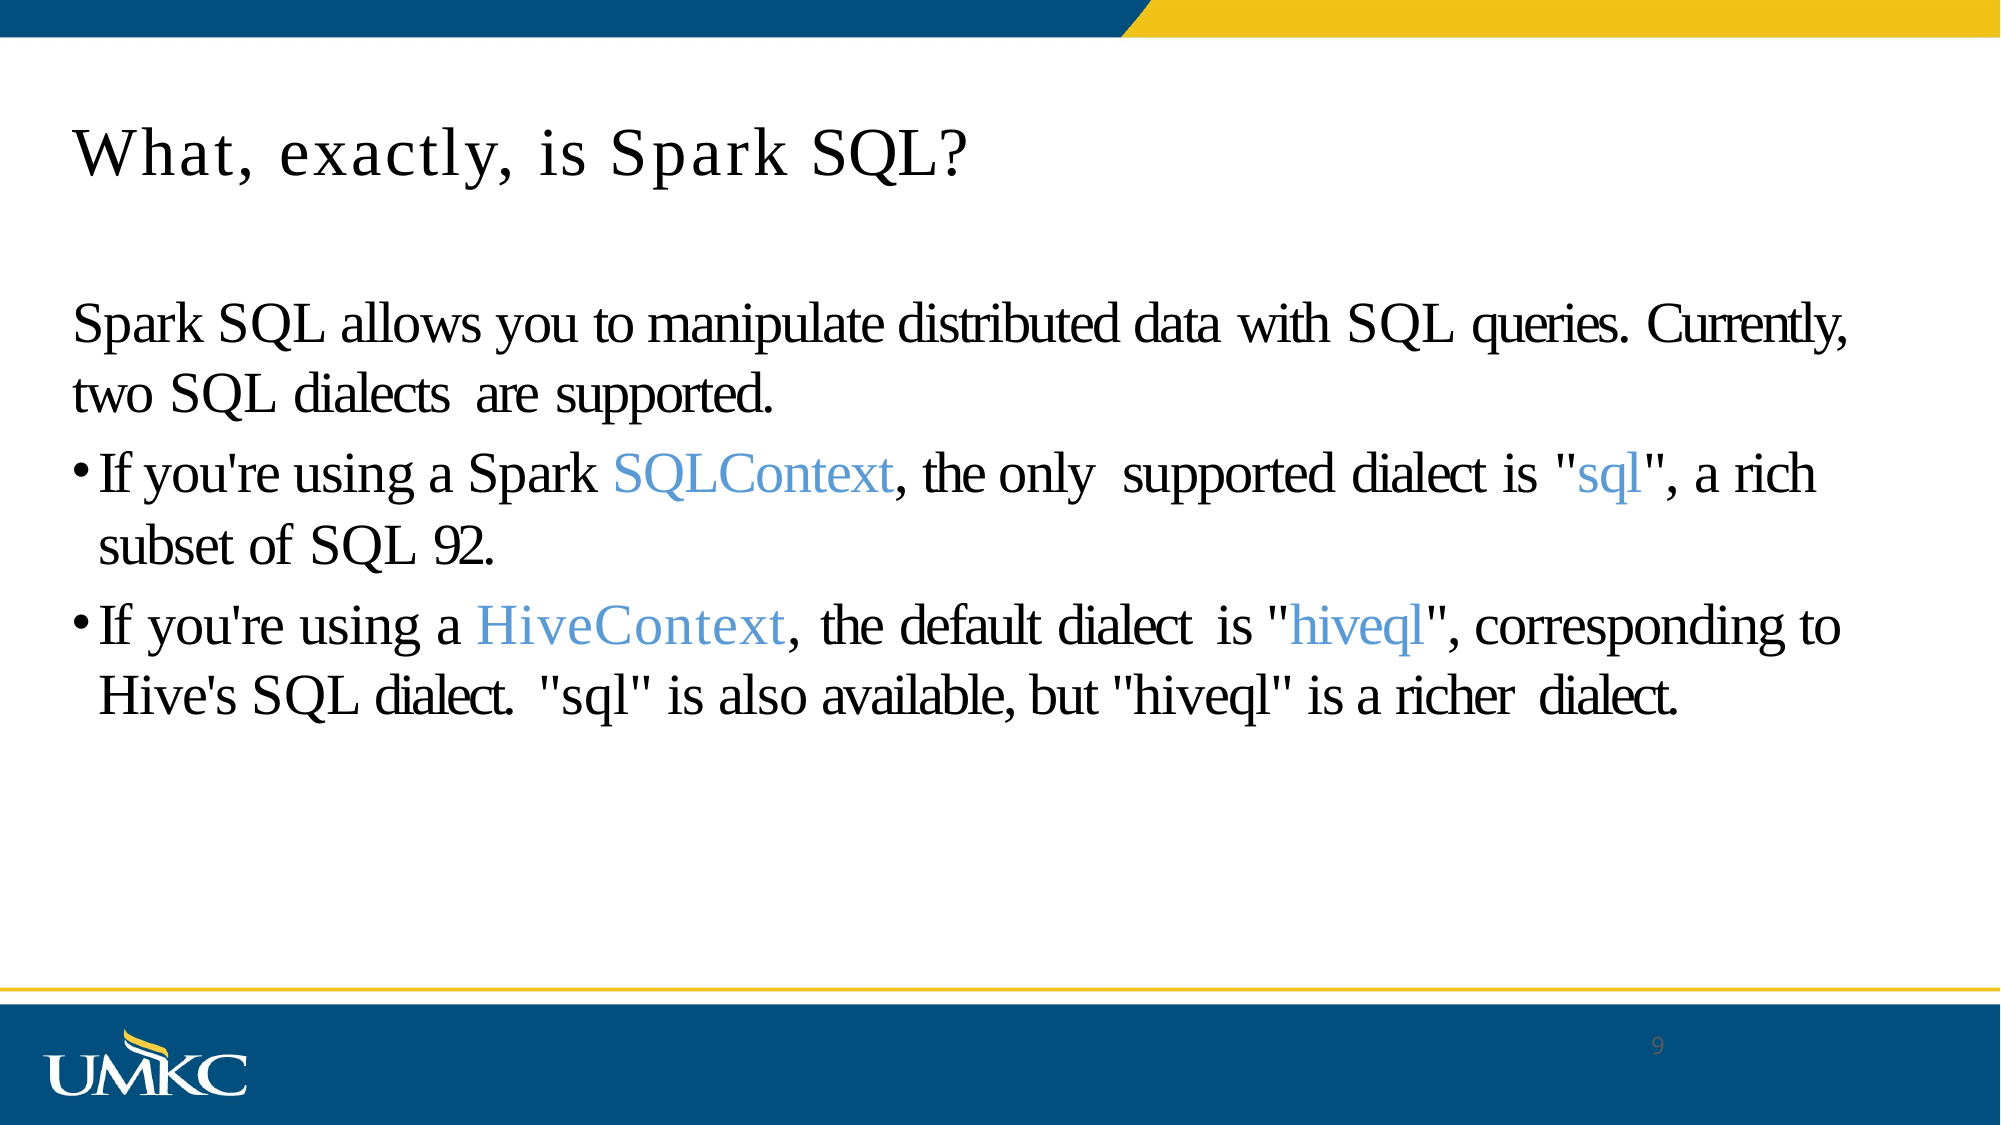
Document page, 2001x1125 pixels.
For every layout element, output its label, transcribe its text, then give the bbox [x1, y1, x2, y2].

title What, exactly, is Spark SQL? [70, 52, 1177, 242]
picture [0, 0, 2001, 1125]
text_box 9 [1647, 1029, 1678, 1063]
text_box Spark SQL allows you to manipulate distributed data with SQL queries. Currently, two SQL dialects are supported. If you're using a Spark SQLContext, the only supported dialect is "sql", a rich subset of SQL 92. If you're using a HiveContext, the default dialect is "hiveql", corresponding to Hive's SQL dialect. "sql" is also available, but "hiveql" is a richer dialect. [70, 282, 1944, 727]
